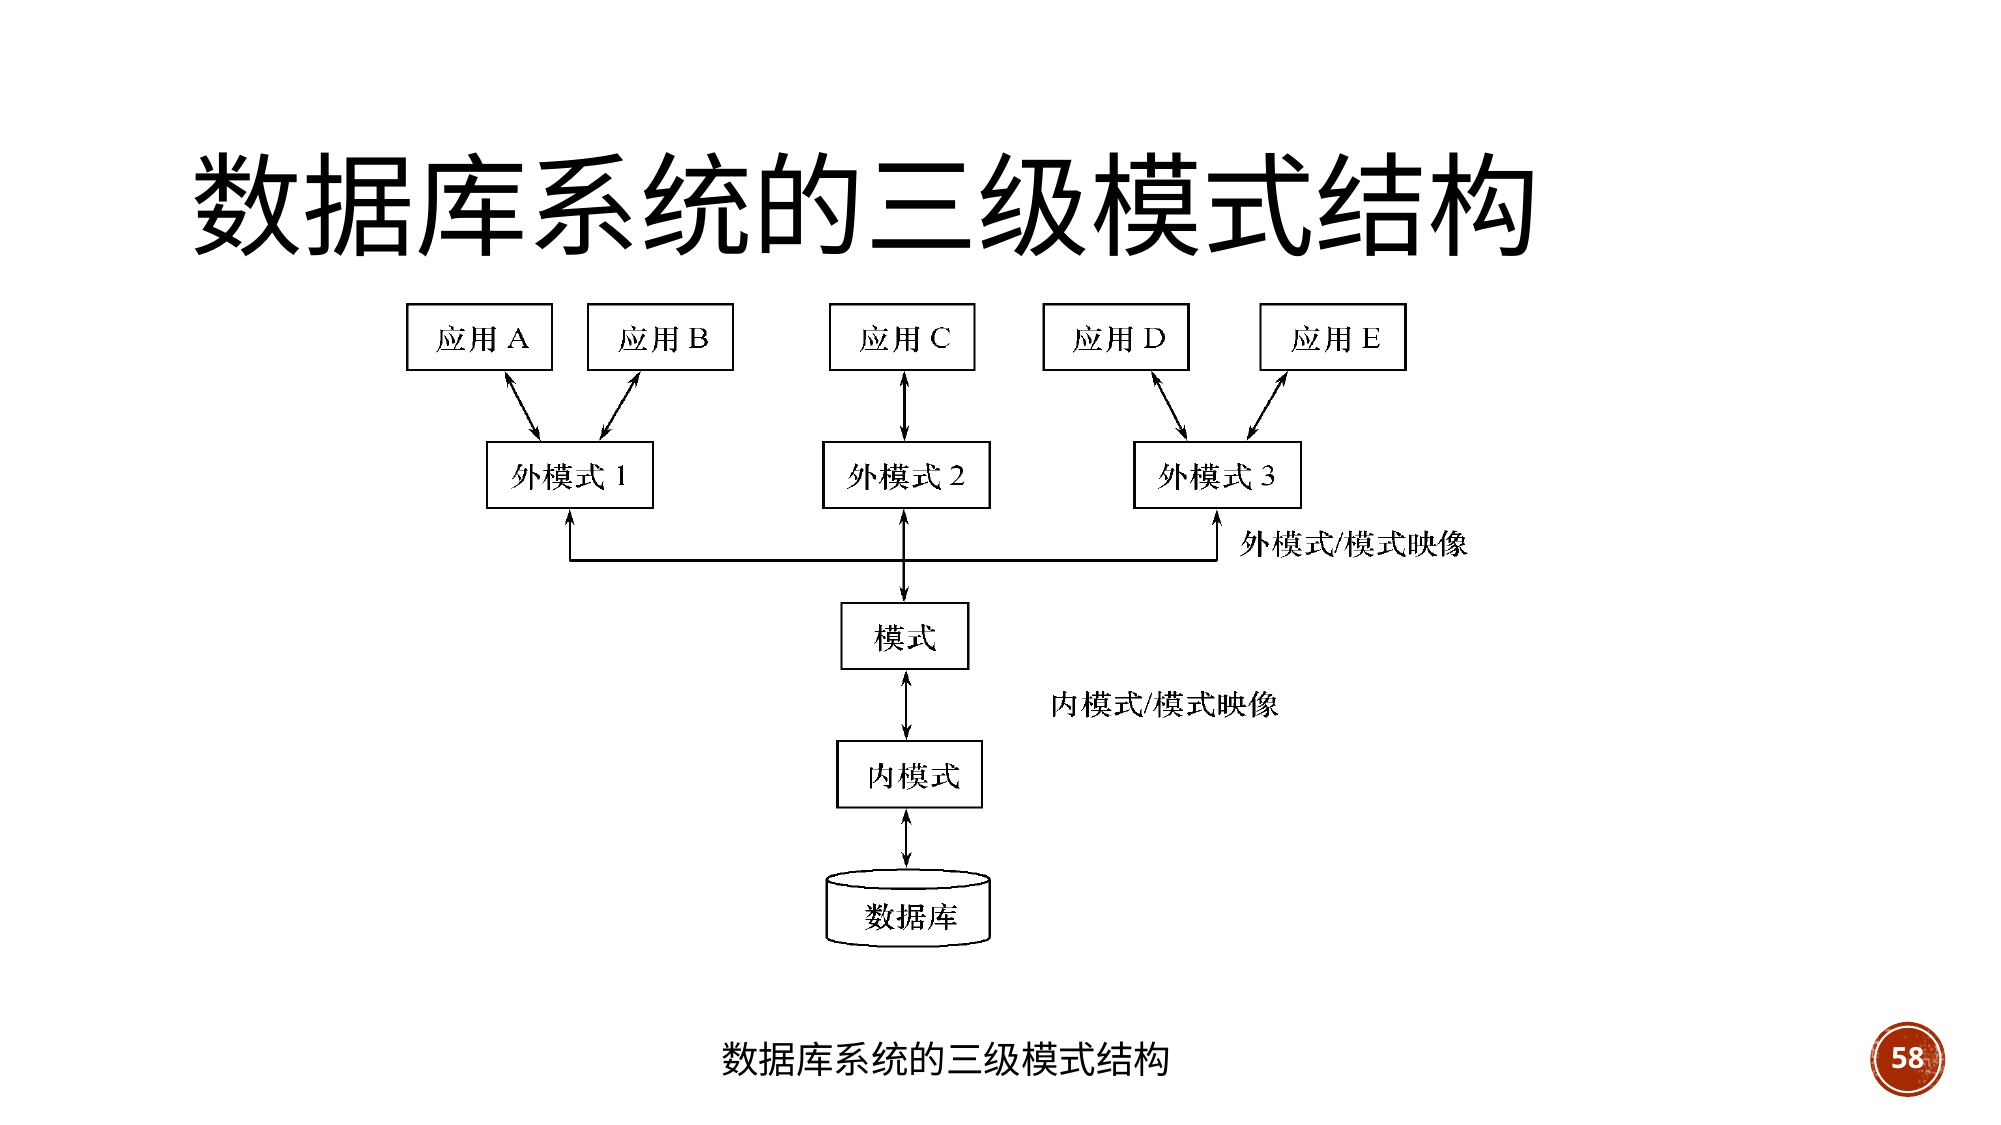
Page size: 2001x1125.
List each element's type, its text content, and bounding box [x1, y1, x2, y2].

slide_number 58 [1855, 1028, 1961, 1089]
picture [406, 303, 1470, 948]
title 数据库系统的三级模式结构 [175, 79, 1826, 344]
text_box 数据库系统的三级模式结构 [706, 1028, 1195, 1088]
